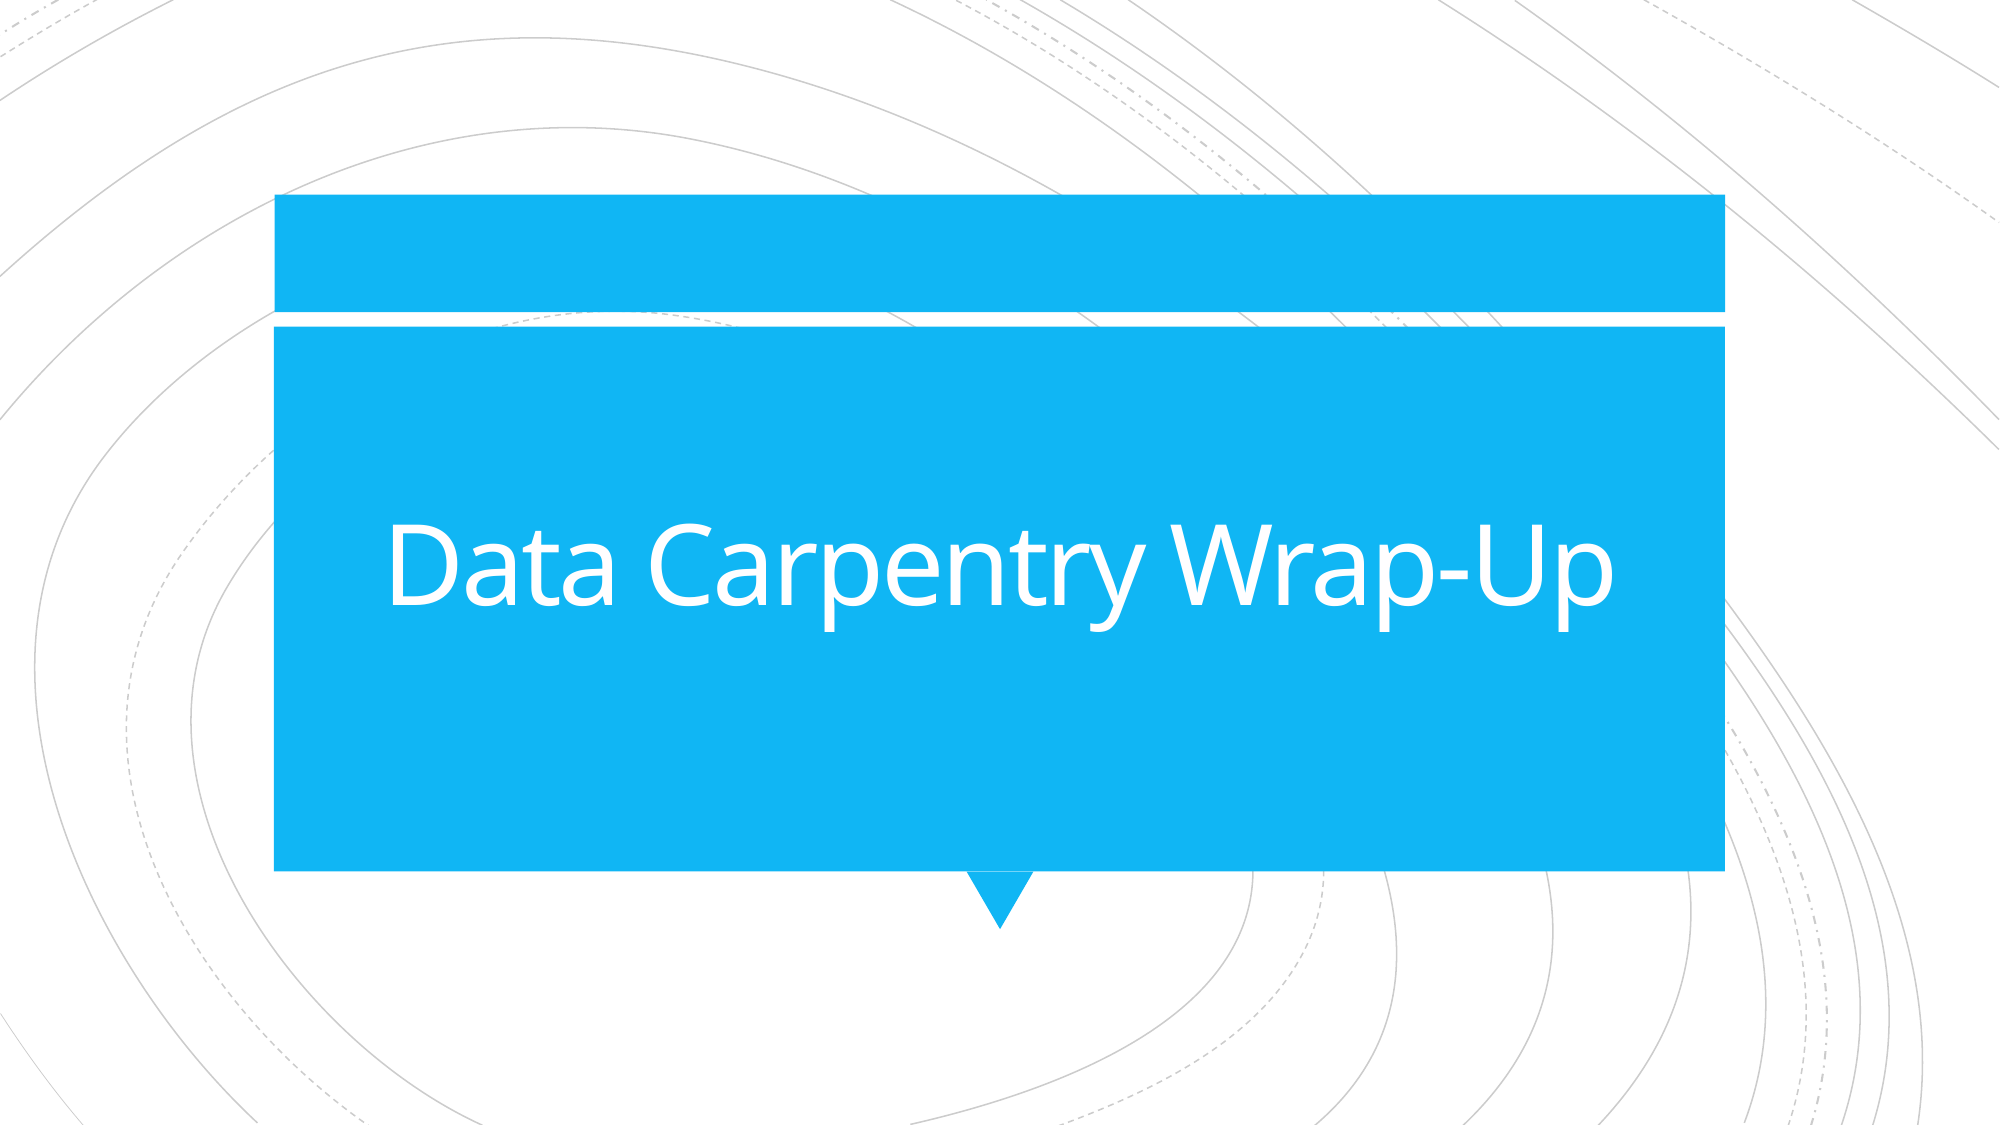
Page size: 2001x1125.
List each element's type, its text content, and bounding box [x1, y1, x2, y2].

title Data Carpentry Wrap-Up [288, 340, 1713, 628]
